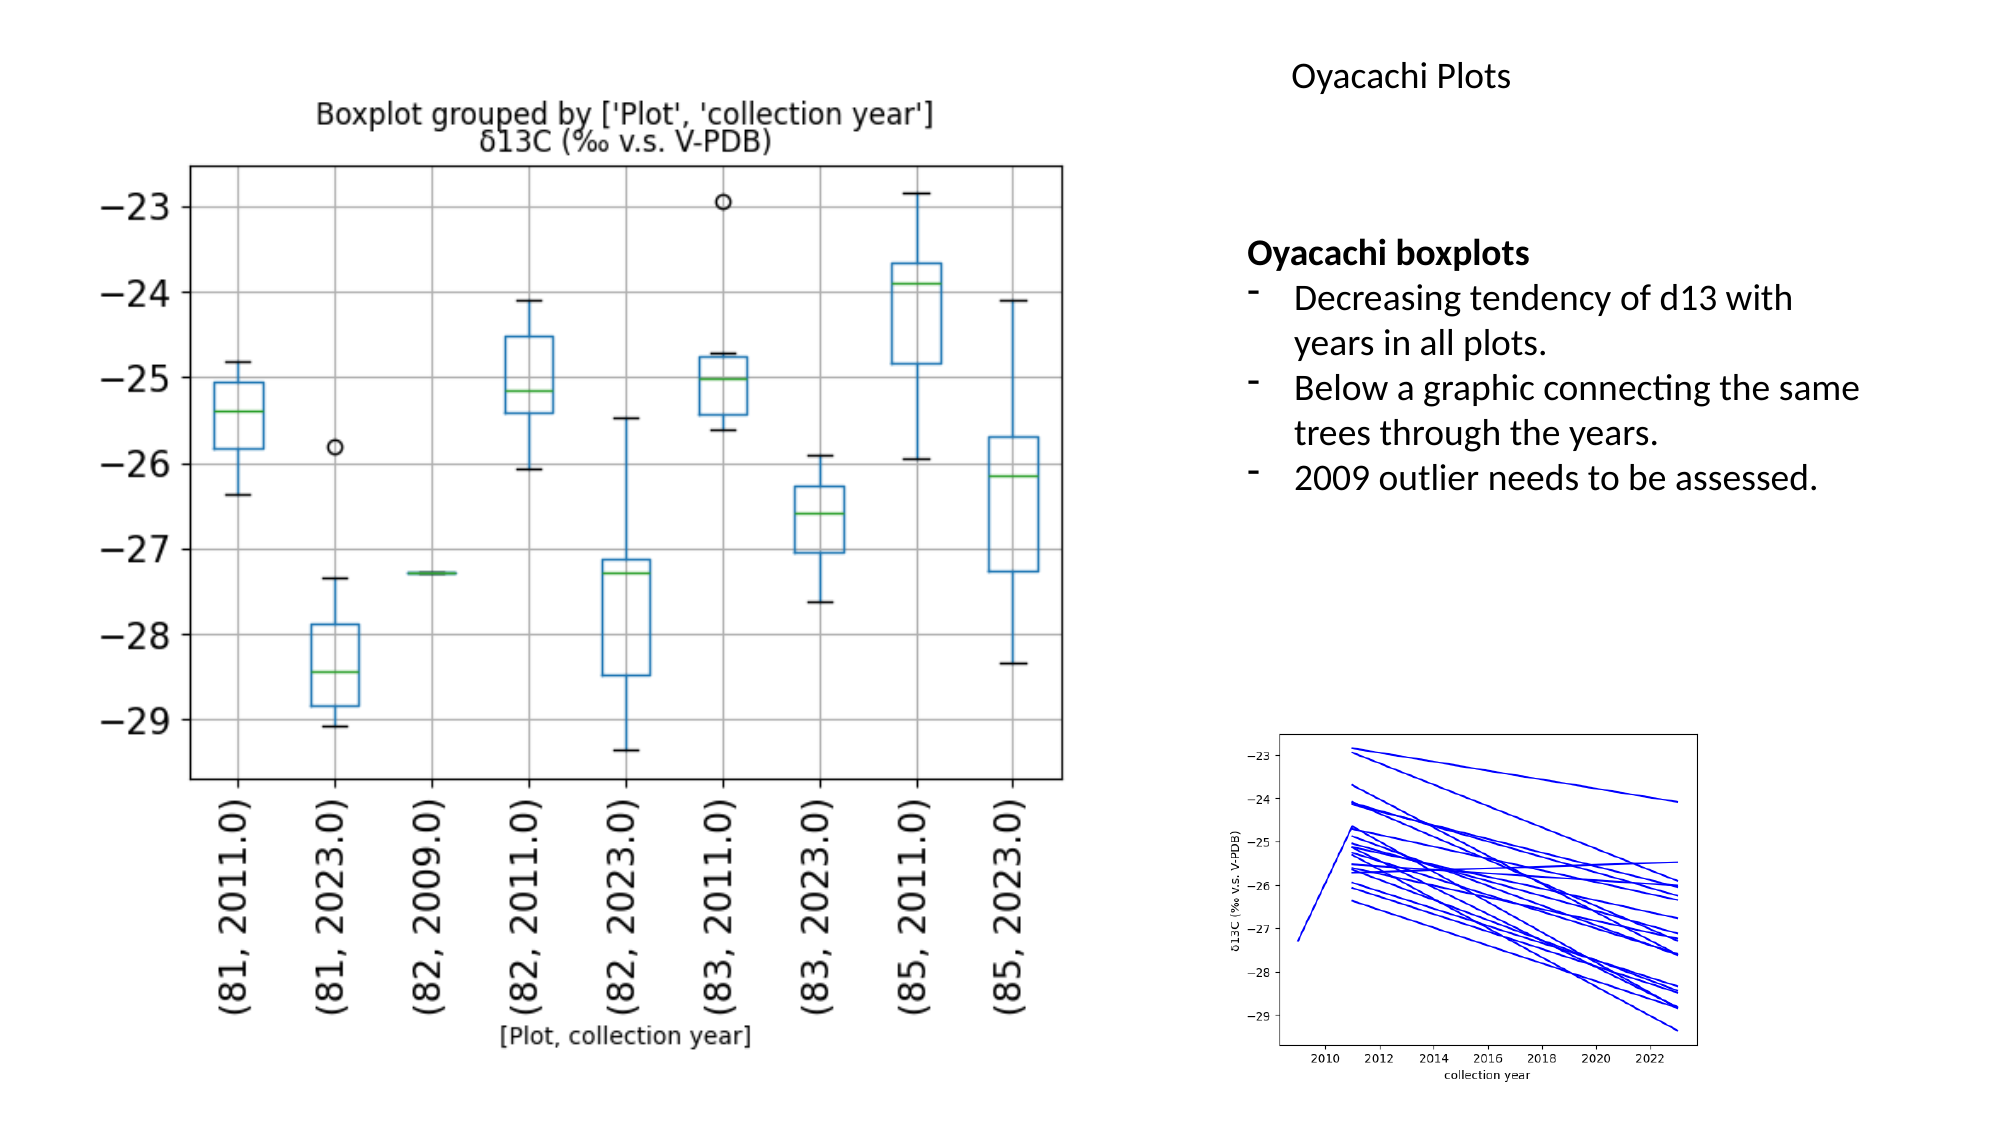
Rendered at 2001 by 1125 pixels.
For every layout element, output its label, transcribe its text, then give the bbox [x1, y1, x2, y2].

text_box Oyacachi boxplots Decreasing tendency of d13 with years in all plots. Below a graphic connecting the same trees through the years. 2009 outlier needs to be assessed. [1232, 220, 1888, 550]
picture [81, 84, 1077, 1065]
picture [1221, 726, 1704, 1090]
text_box Oyacachi Plots [1276, 43, 1844, 148]
